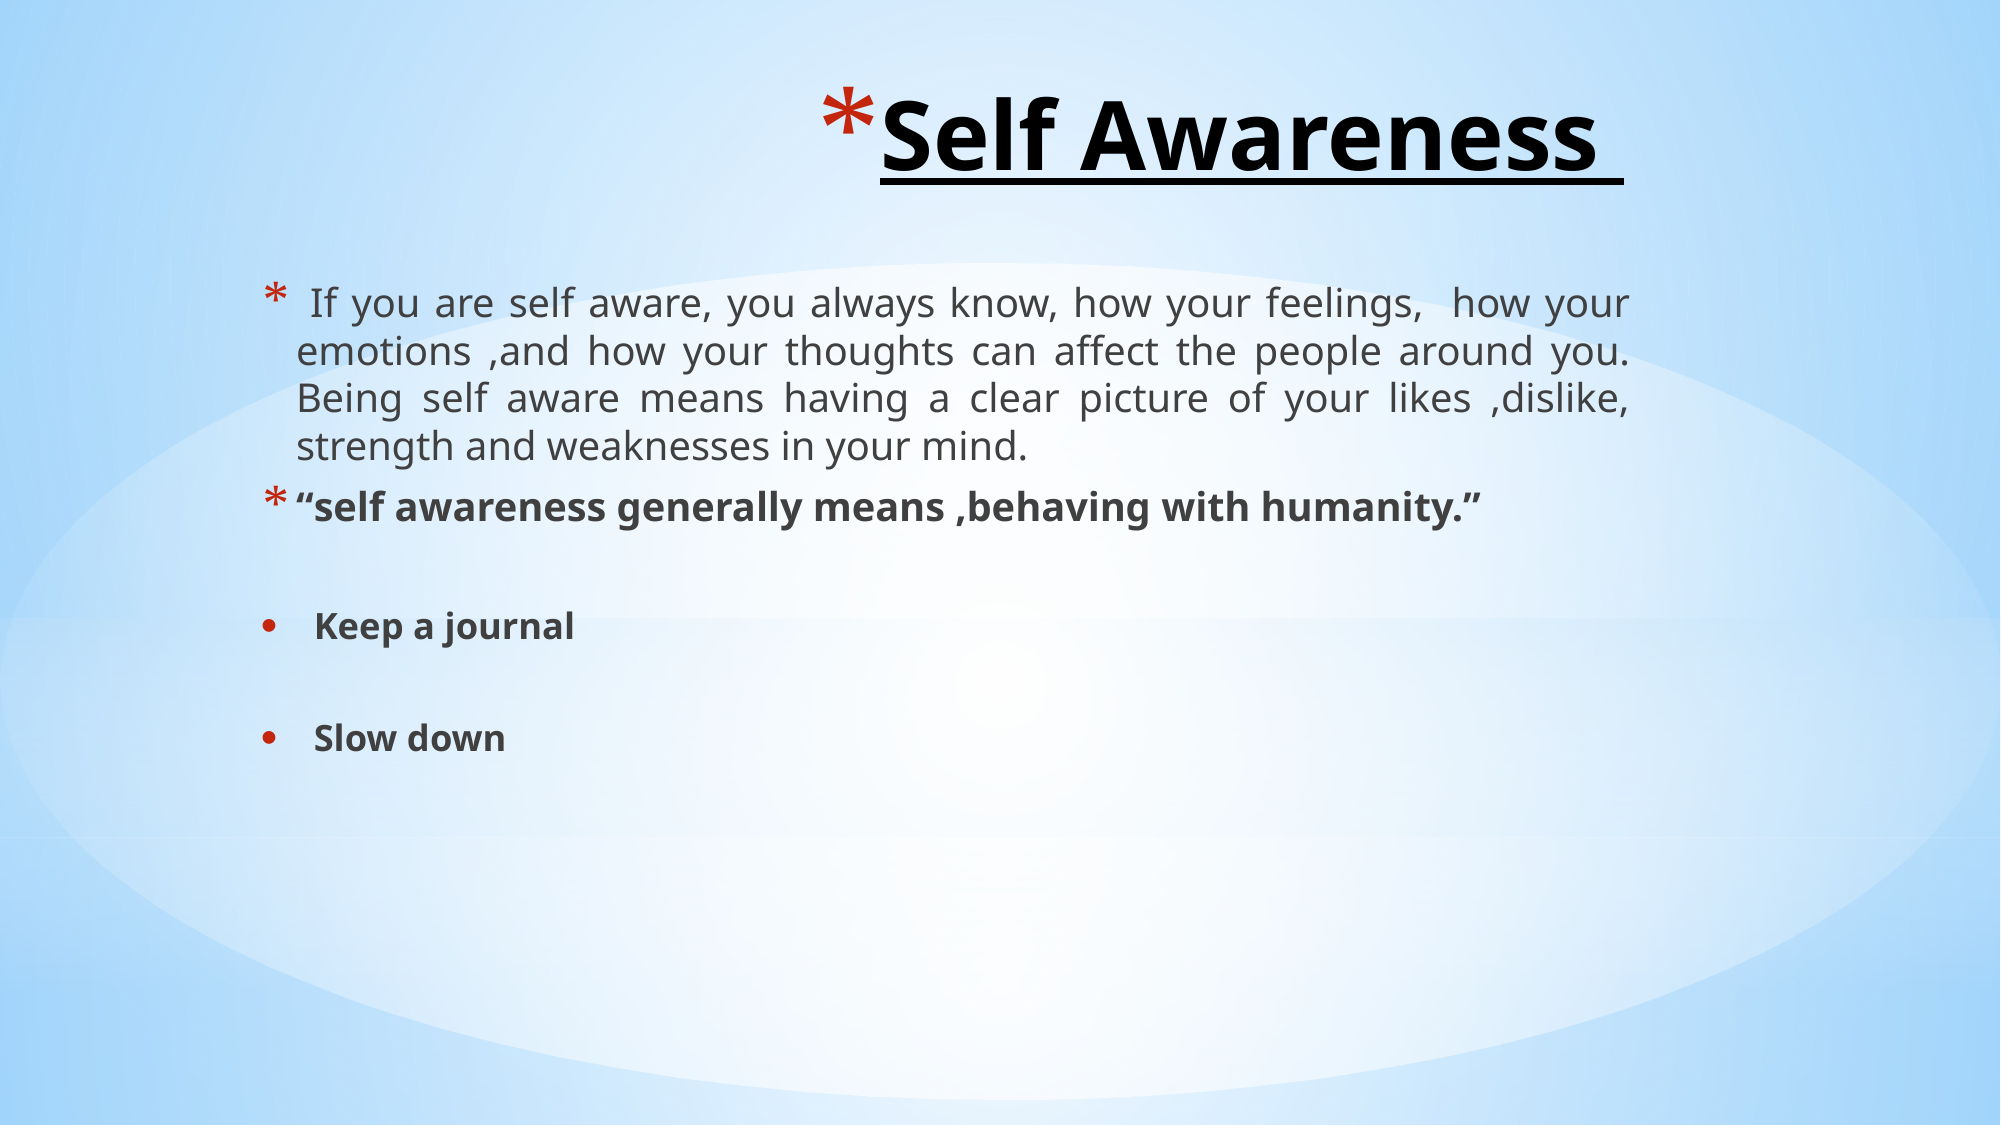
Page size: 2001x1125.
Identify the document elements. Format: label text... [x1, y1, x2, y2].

list If you are self aware, you always know, how your feelings, how your emotions ,and how your thoughts can affect the people around you. Being self aware means having a clear picture of your likes ,dislike, strength and weaknesses in your mind. “self awareness generally means ,behaving with humanity.” Keep a journal Slow down [245, 270, 1646, 840]
title Self Awareness [214, 67, 1640, 256]
